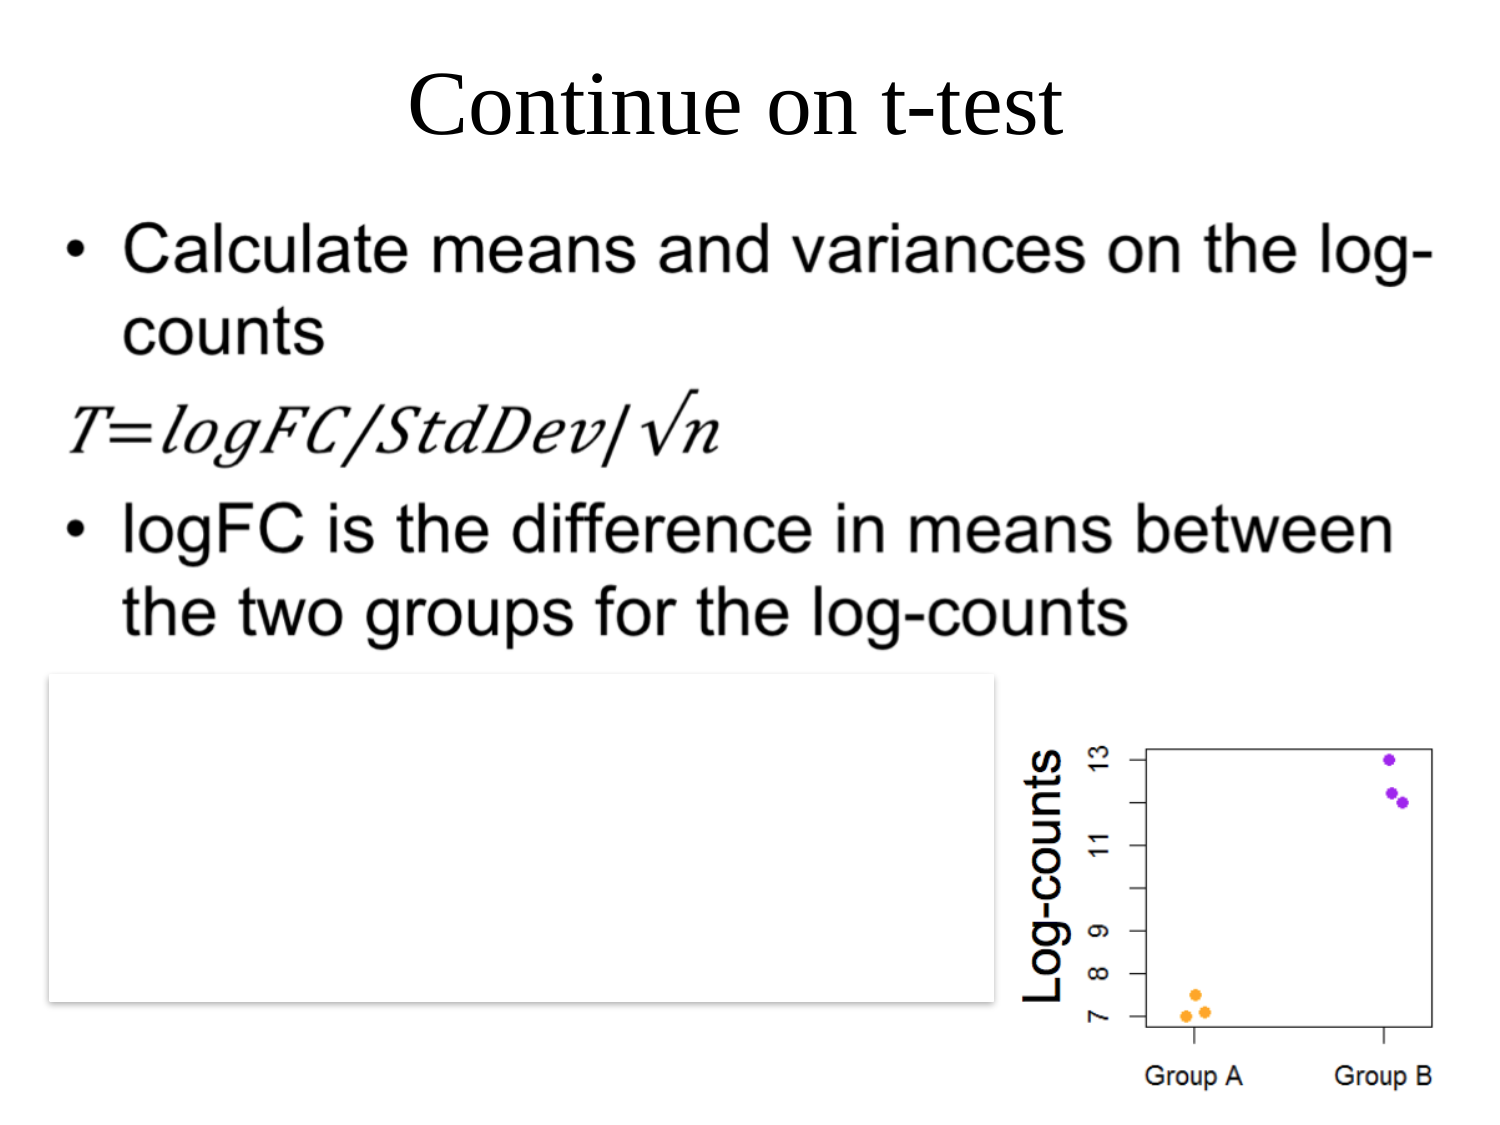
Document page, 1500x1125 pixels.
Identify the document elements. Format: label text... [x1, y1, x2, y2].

picture [0, 181, 1500, 1110]
title Continue on t-test [61, 34, 1412, 162]
